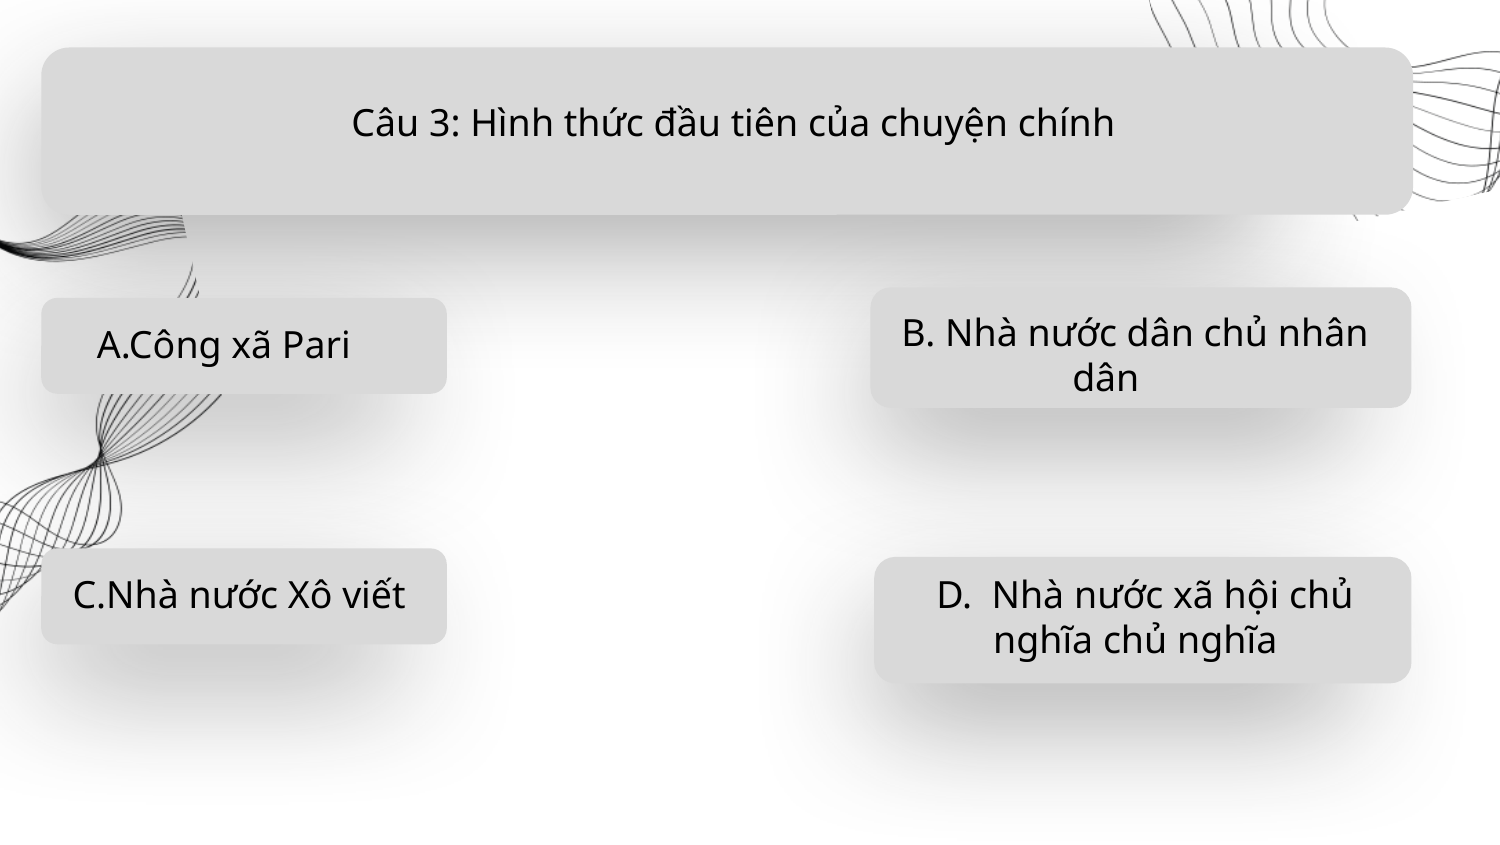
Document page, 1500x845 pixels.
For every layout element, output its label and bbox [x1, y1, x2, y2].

text_box [1148, 0, 1500, 208]
text_box [0, 468, 43, 564]
text_box [41, 47, 1414, 215]
text_box [41, 297, 448, 394]
text_box [869, 287, 1412, 409]
text_box [873, 556, 1412, 684]
text_box [41, 548, 448, 645]
